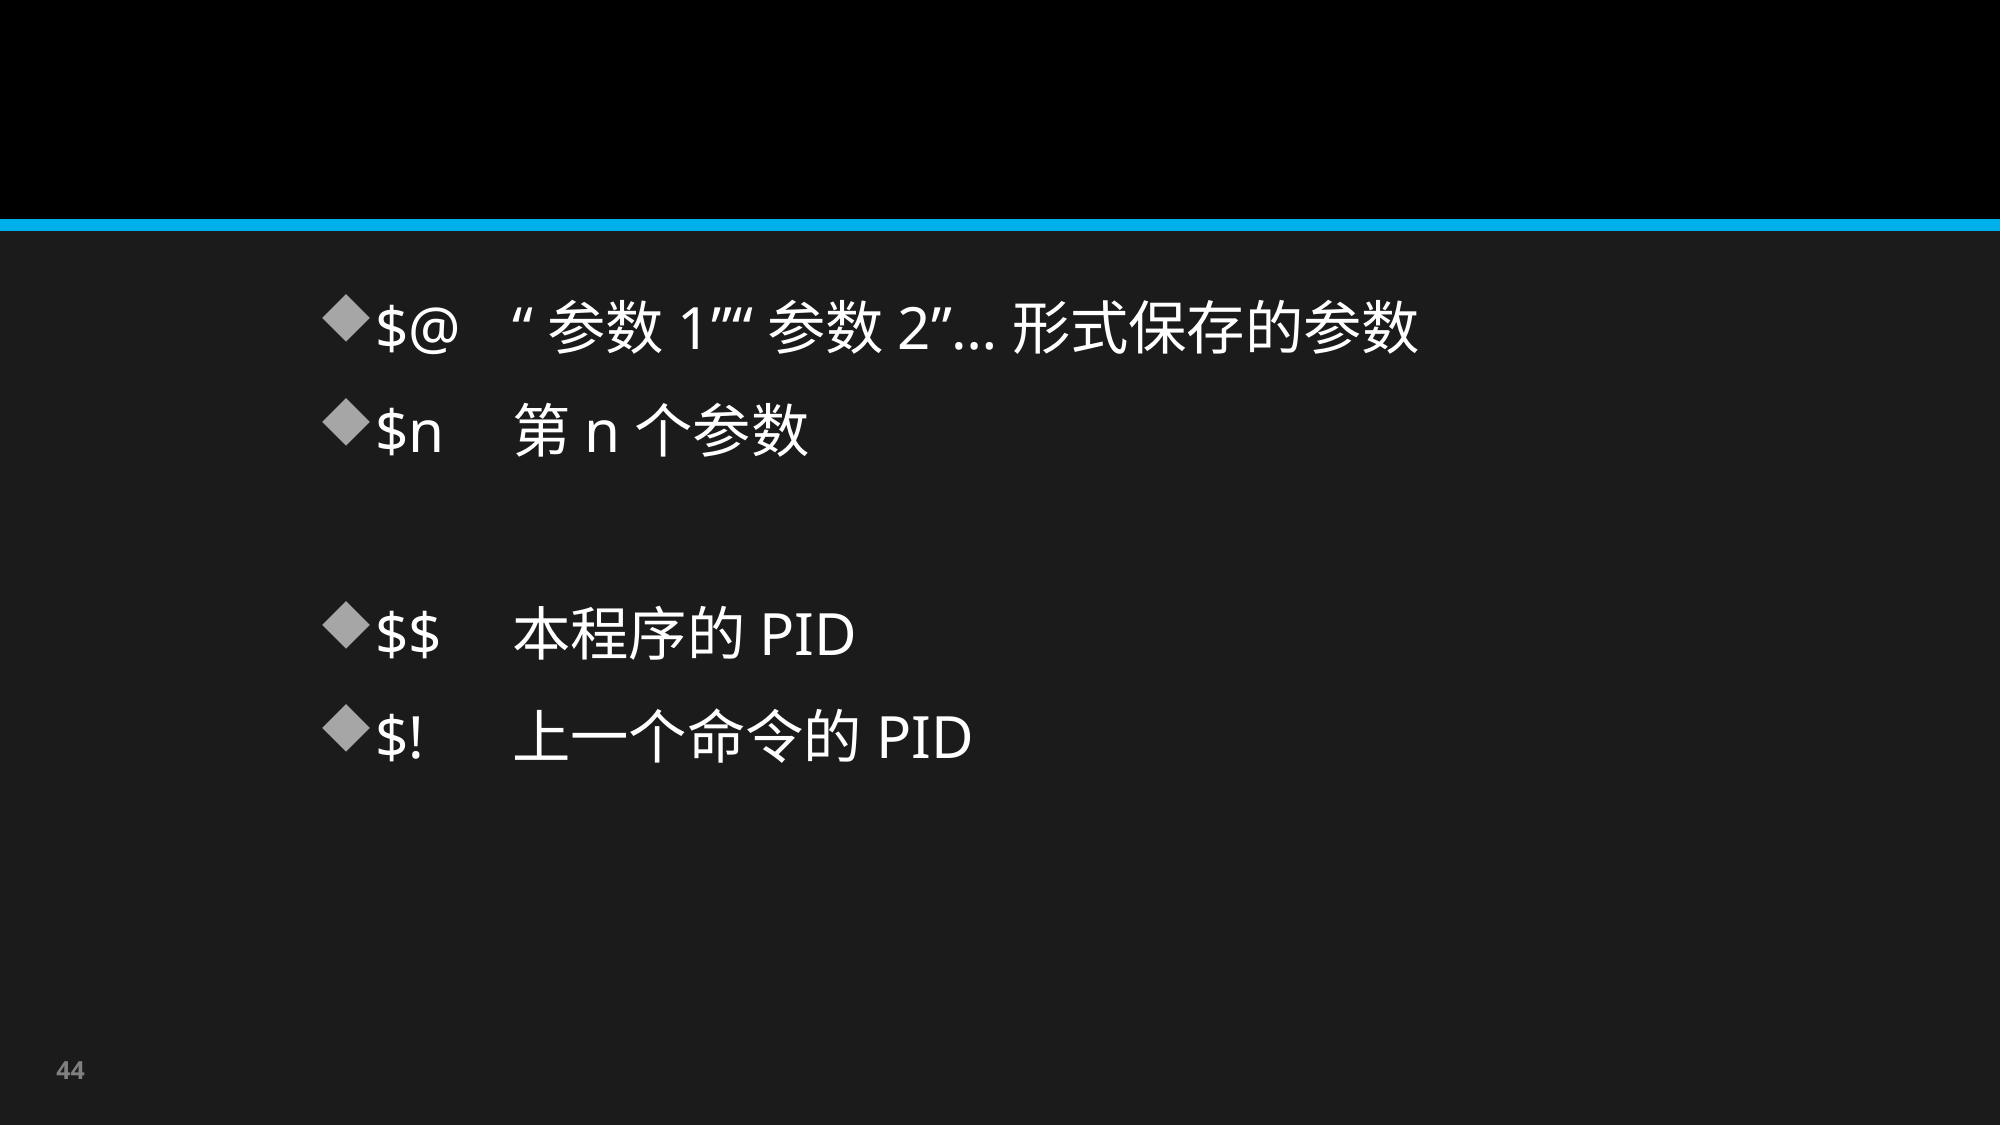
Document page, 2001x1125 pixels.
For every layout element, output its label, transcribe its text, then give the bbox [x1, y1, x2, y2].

list $@ “参数1”“参数2”…形式保存的参数 $n 第n个参数 $$ 本程序的PID $! 上一个命令的PID [249, 283, 1807, 1125]
slide_number 44 [14, 1048, 100, 1094]
